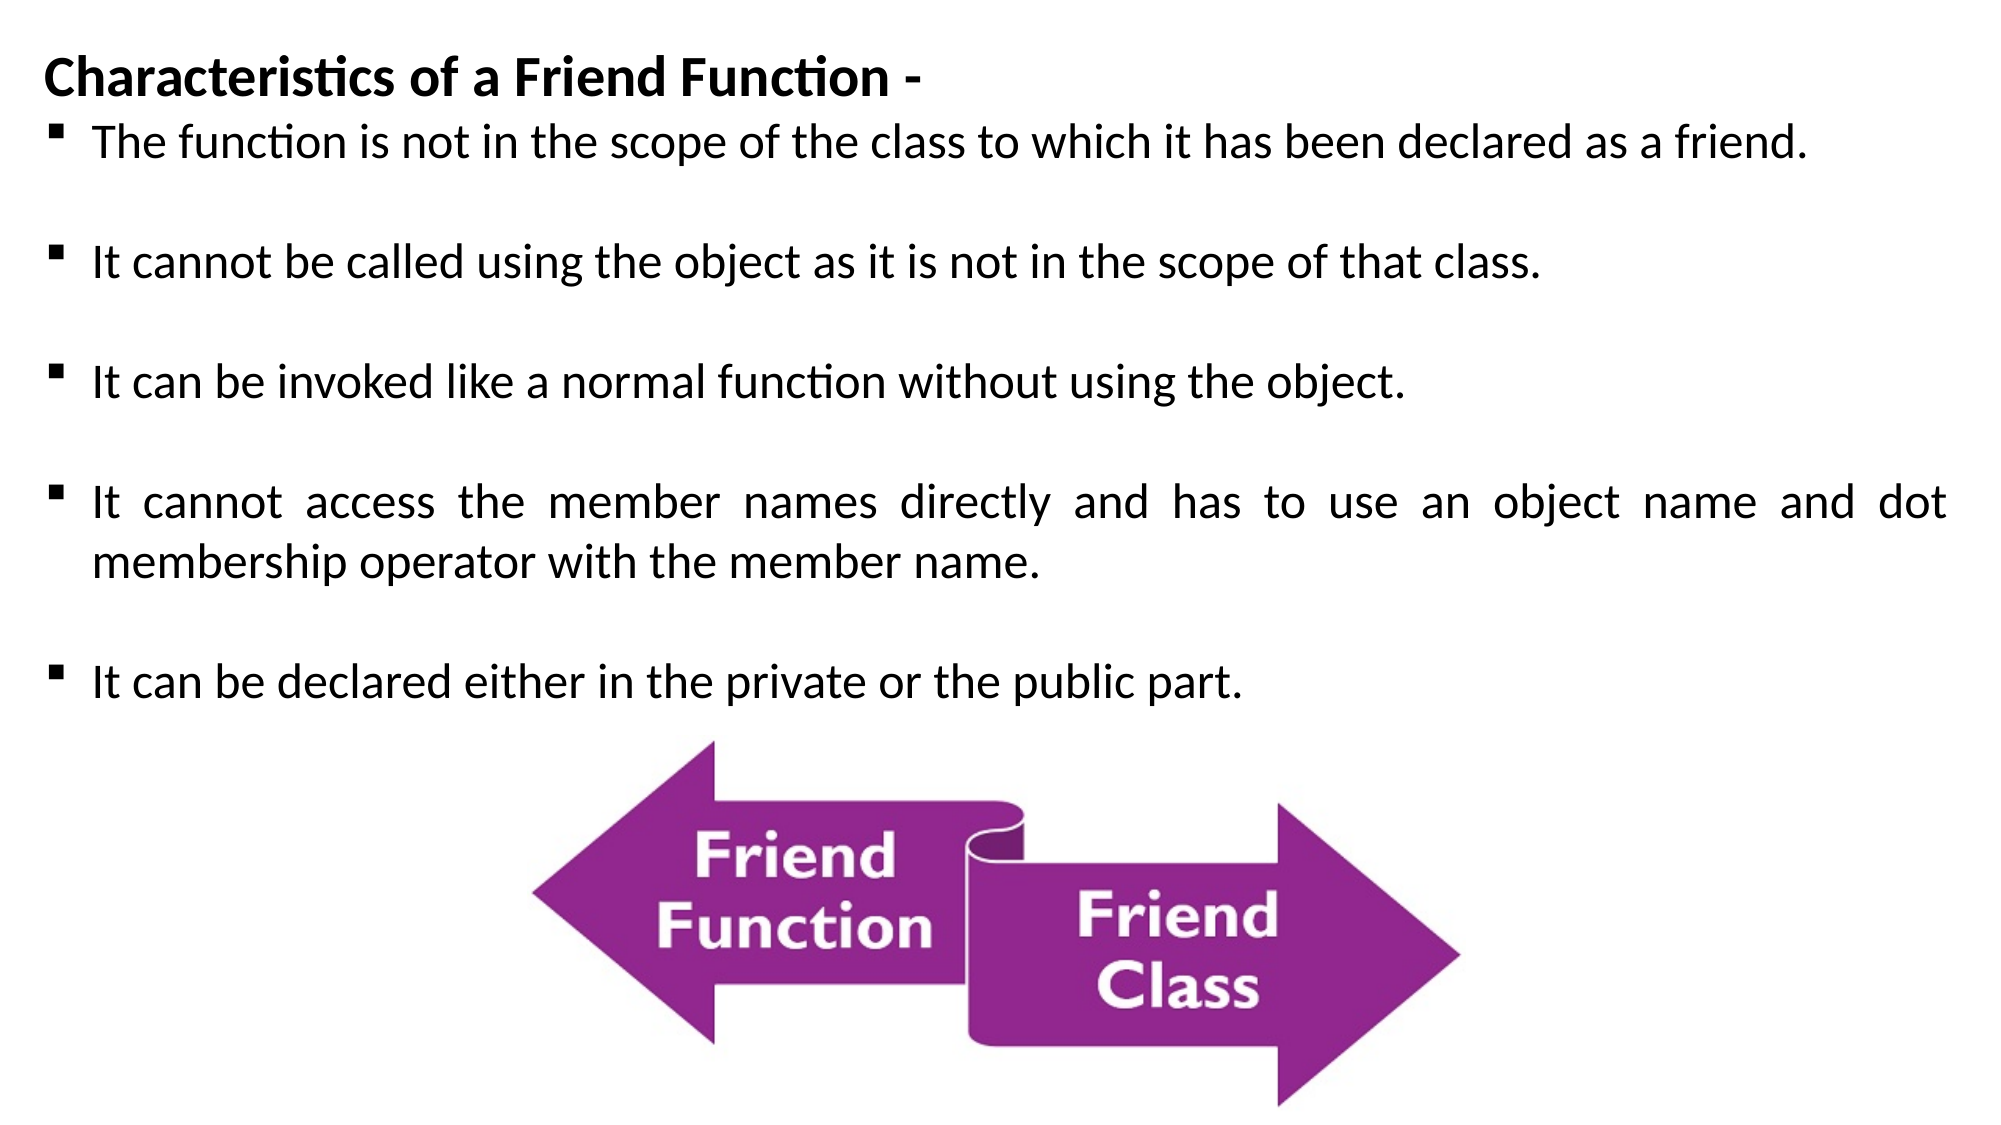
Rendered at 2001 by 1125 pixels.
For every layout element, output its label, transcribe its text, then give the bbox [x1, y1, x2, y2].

text_box Characteristics of a Friend Function - The function is not in the scope of the class to which it has been declared as a friend. It cannot be called using the object as it is not in the scope of that class. It can be invoked like a normal function without using the object. It cannot access the member names directly and has to use an object name and dot membership operator with the member name. It can be declared either in the private or the public part. [30, 30, 1964, 716]
picture [527, 735, 1466, 1112]
